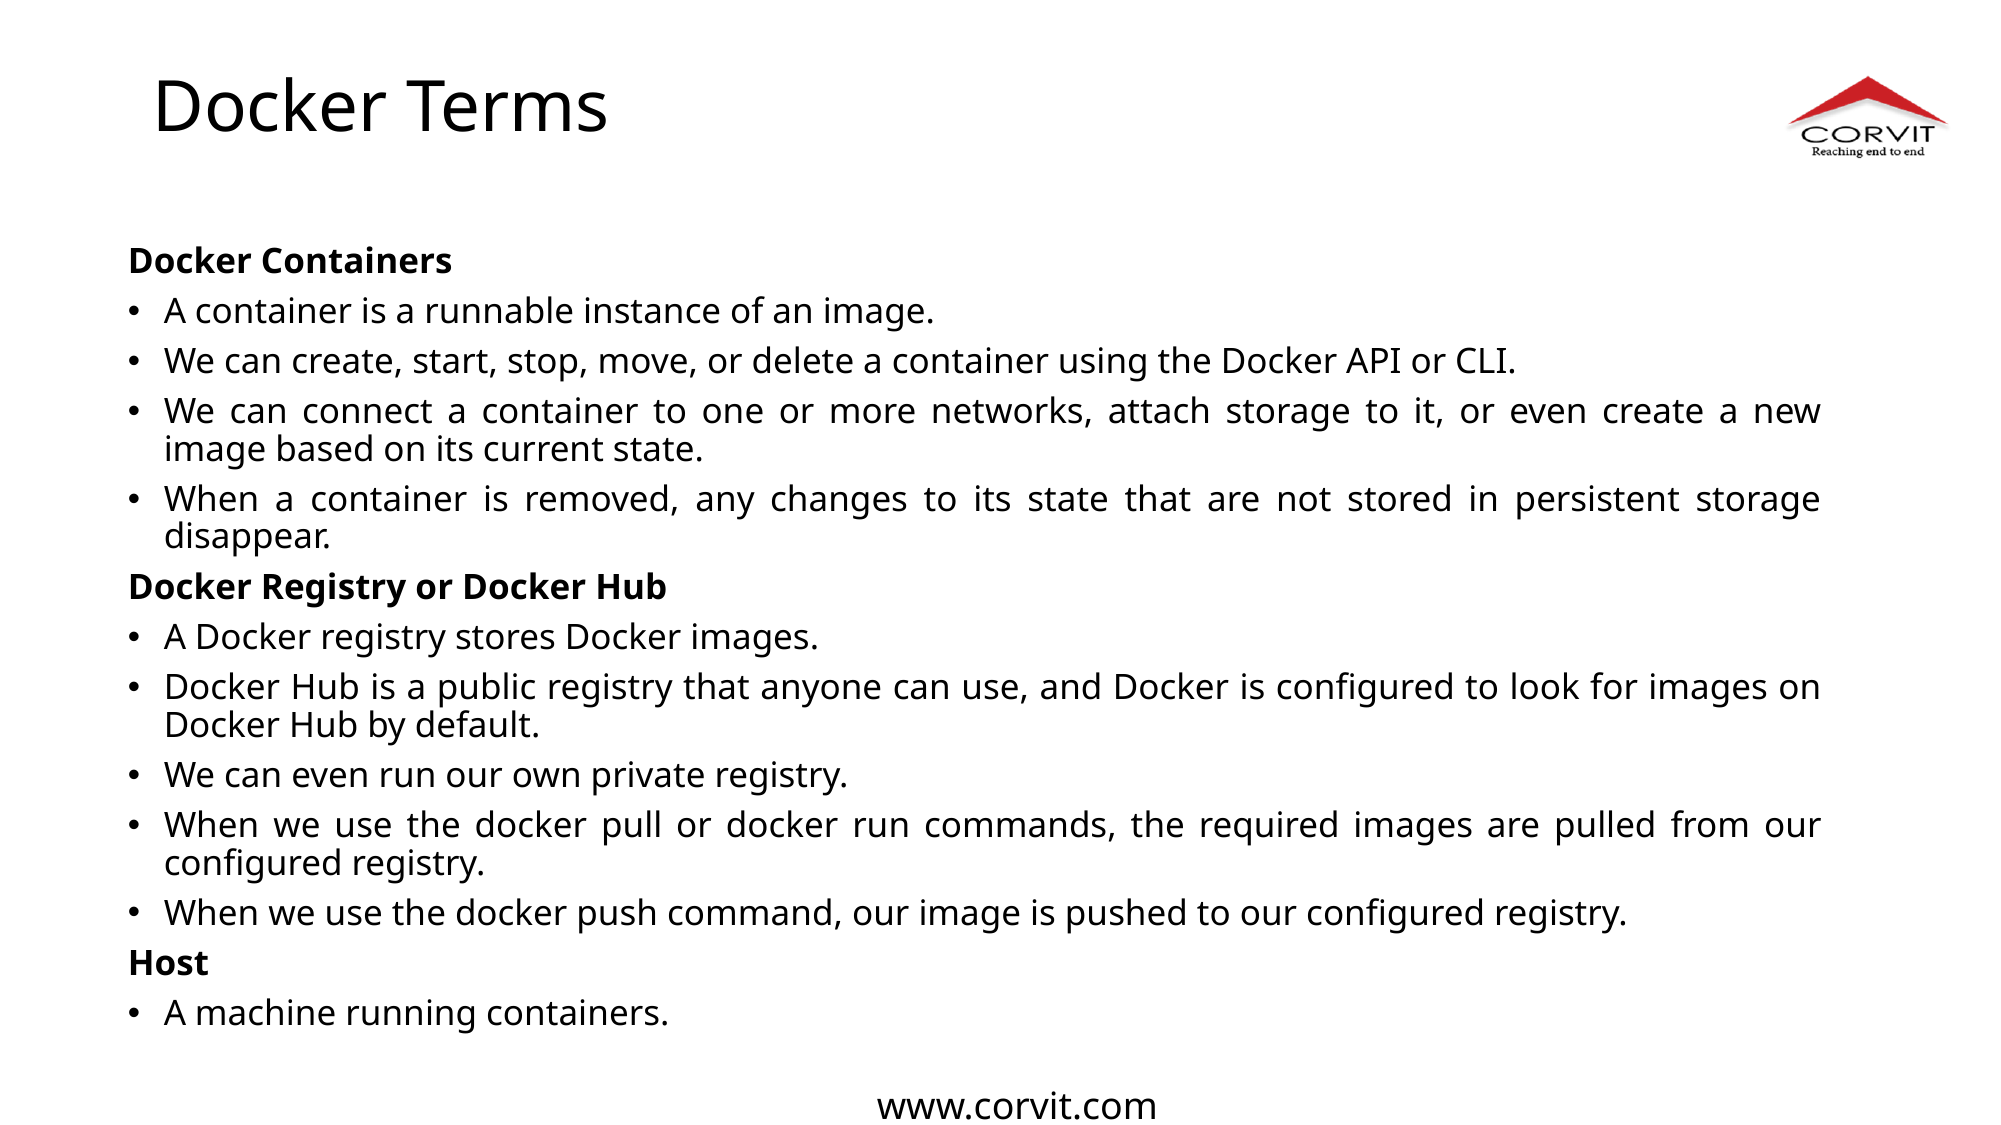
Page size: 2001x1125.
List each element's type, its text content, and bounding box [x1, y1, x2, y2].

text_box www.corvit.com [34, 1074, 2000, 1125]
title Docker Terms [137, 0, 1863, 218]
list Docker Containers A container is a runnable instance of an image. We can create, start, stop, move, or delete a container using the Docker API or CLI. We can connect a container to one or more networks, attach storage to it, or even create a new image based on its current state. When a container is removed, any changes to its state that are not stored in persistent storage disappear. Docker Registry or Docker Hub A Docker registry stores Docker images. Docker Hub is a public registry that anyone can use, and Docker is configured to look for images on Docker Hub by default. We can even run our own private registry. When we use the docker pull or docker run commands, the required images are pulled from our configured registry. When we use the docker push command, our image is pushed to our configured registry. Host A machine running containers. [112, 235, 1838, 1050]
picture [1783, 73, 1951, 163]
